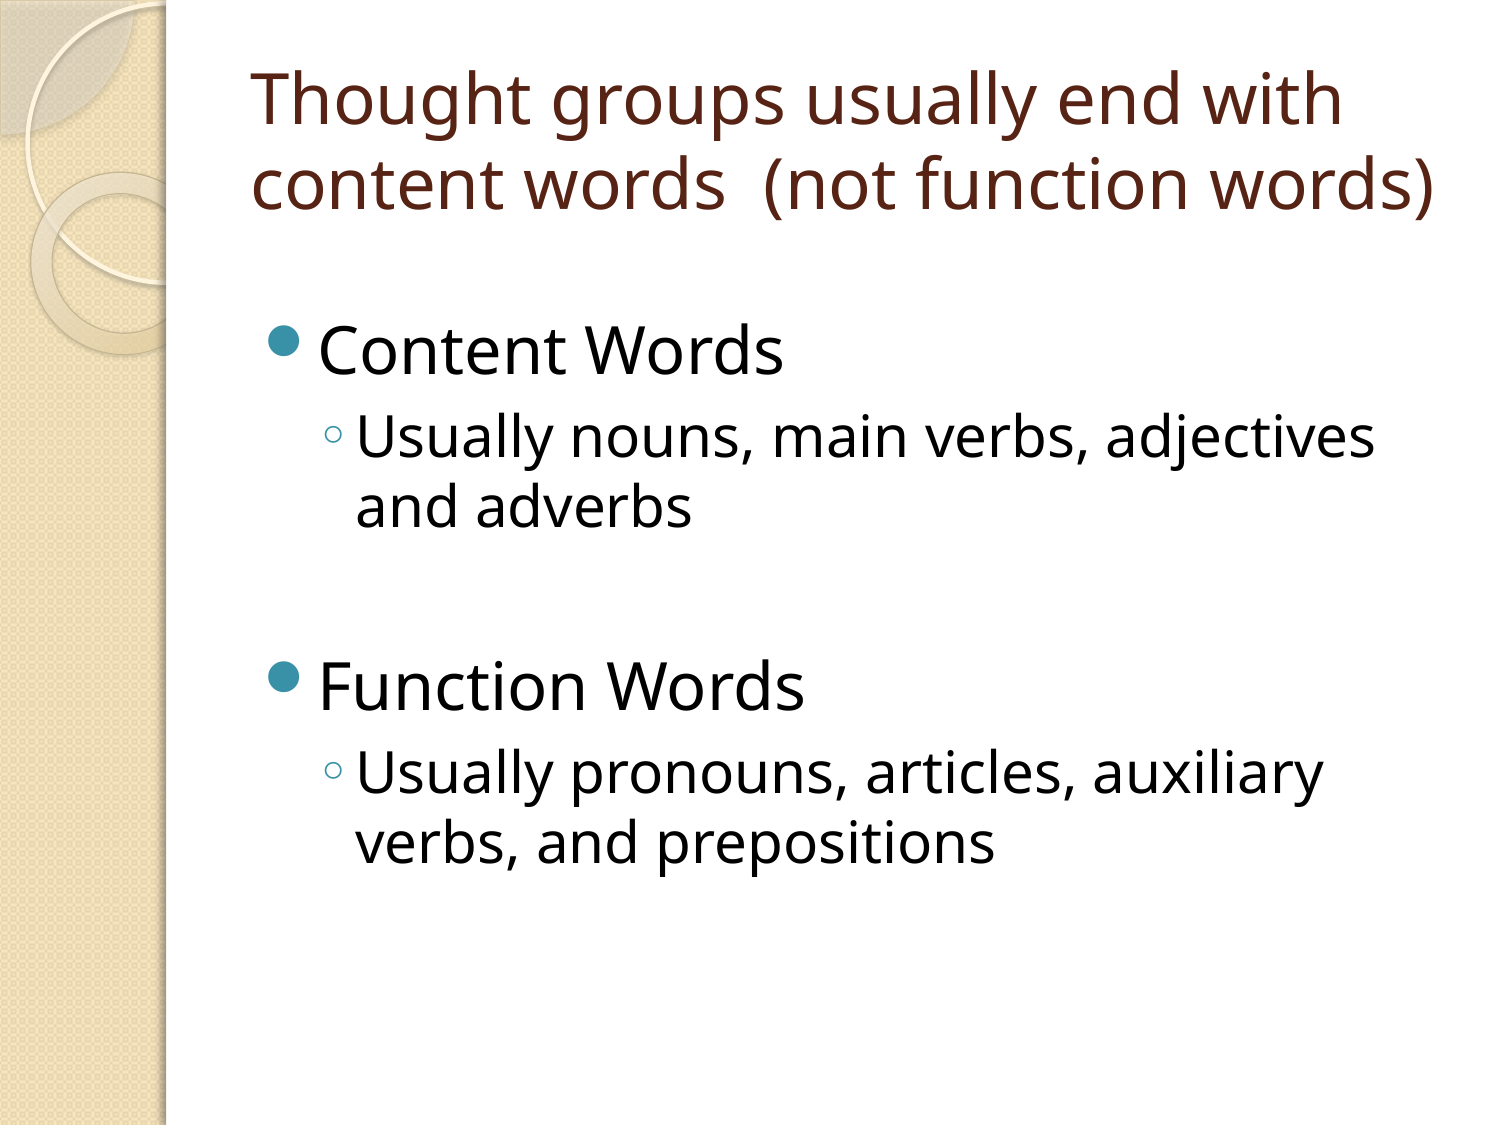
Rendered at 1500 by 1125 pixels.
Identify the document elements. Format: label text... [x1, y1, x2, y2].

list Content Words Usually nouns, main verbs, adjectives and adverbs Function Words Usually pronouns, articles, auxiliary verbs, and prepositions [235, 299, 1438, 1101]
title Thought groups usually end with content words (not function words) [235, 45, 1466, 233]
